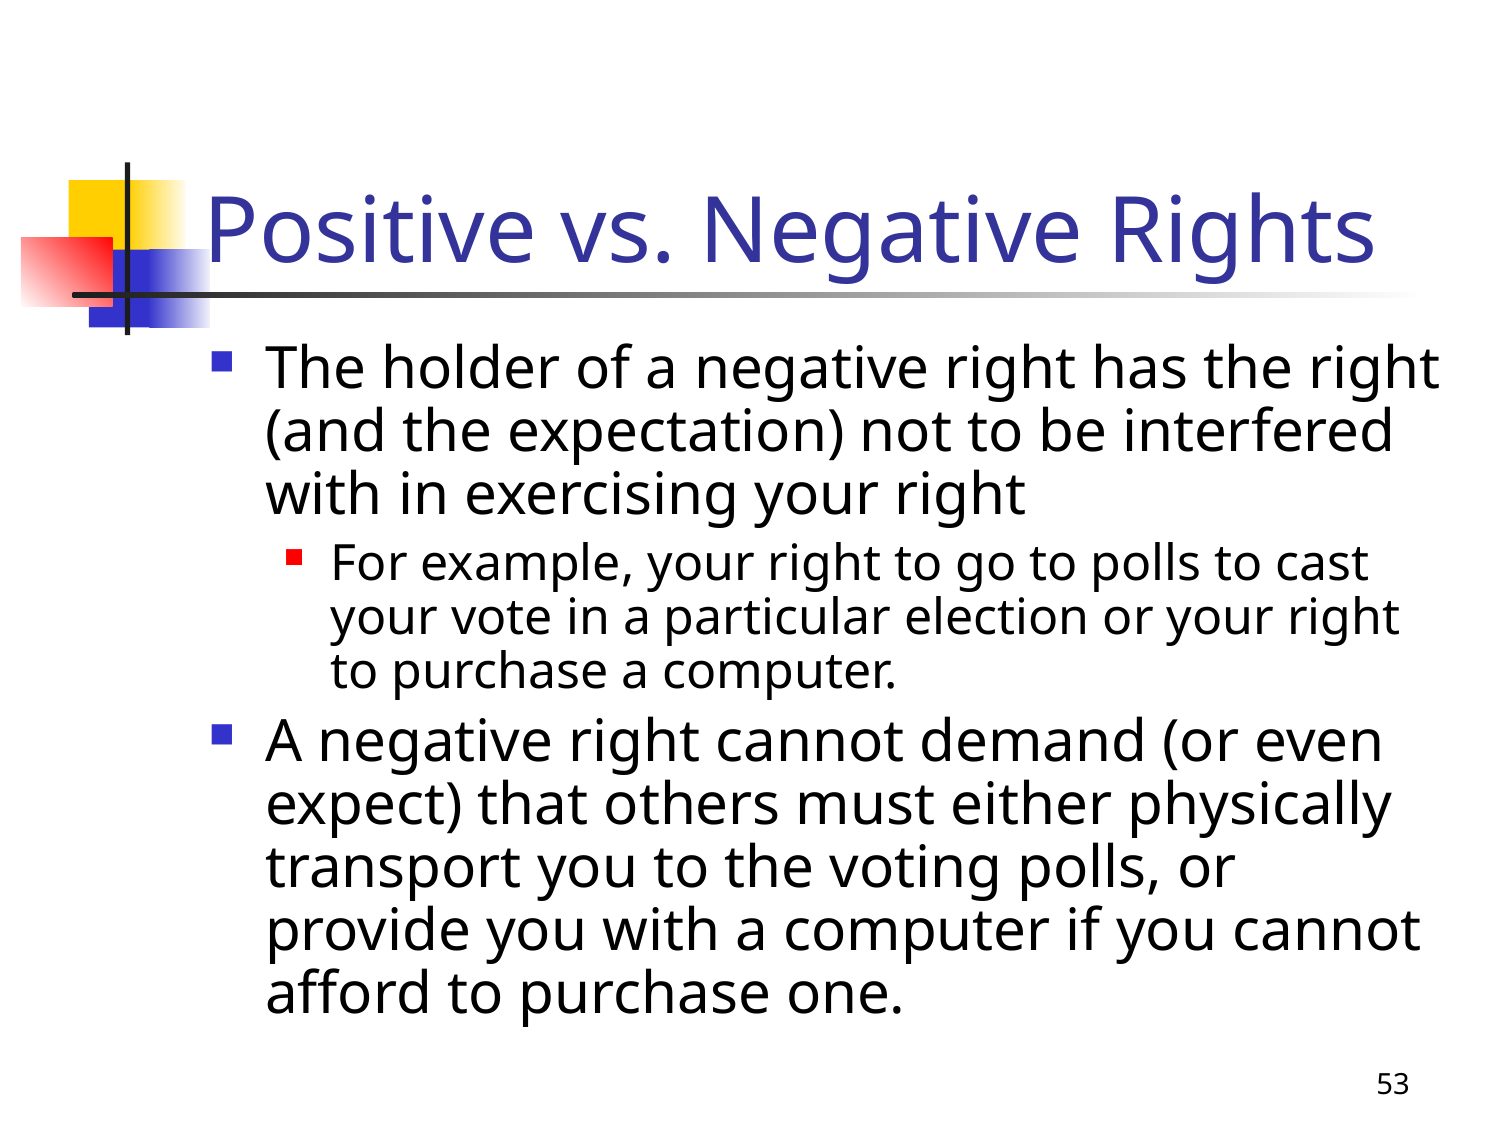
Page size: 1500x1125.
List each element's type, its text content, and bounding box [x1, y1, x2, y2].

slide_number 53 [1112, 1037, 1425, 1113]
list The holder of a negative right has the right (and the expectation) not to be interfered with in exercising your right For example, your right to go to polls to cast your vote in a particular election or your right to purchase a computer. A negative right cannot demand (or even expect) that others must either physically transport you to the voting polls, or provide you with a computer if you cannot afford to purchase one. [193, 331, 1469, 1006]
title Positive vs. Negative Rights [188, 101, 1468, 289]
